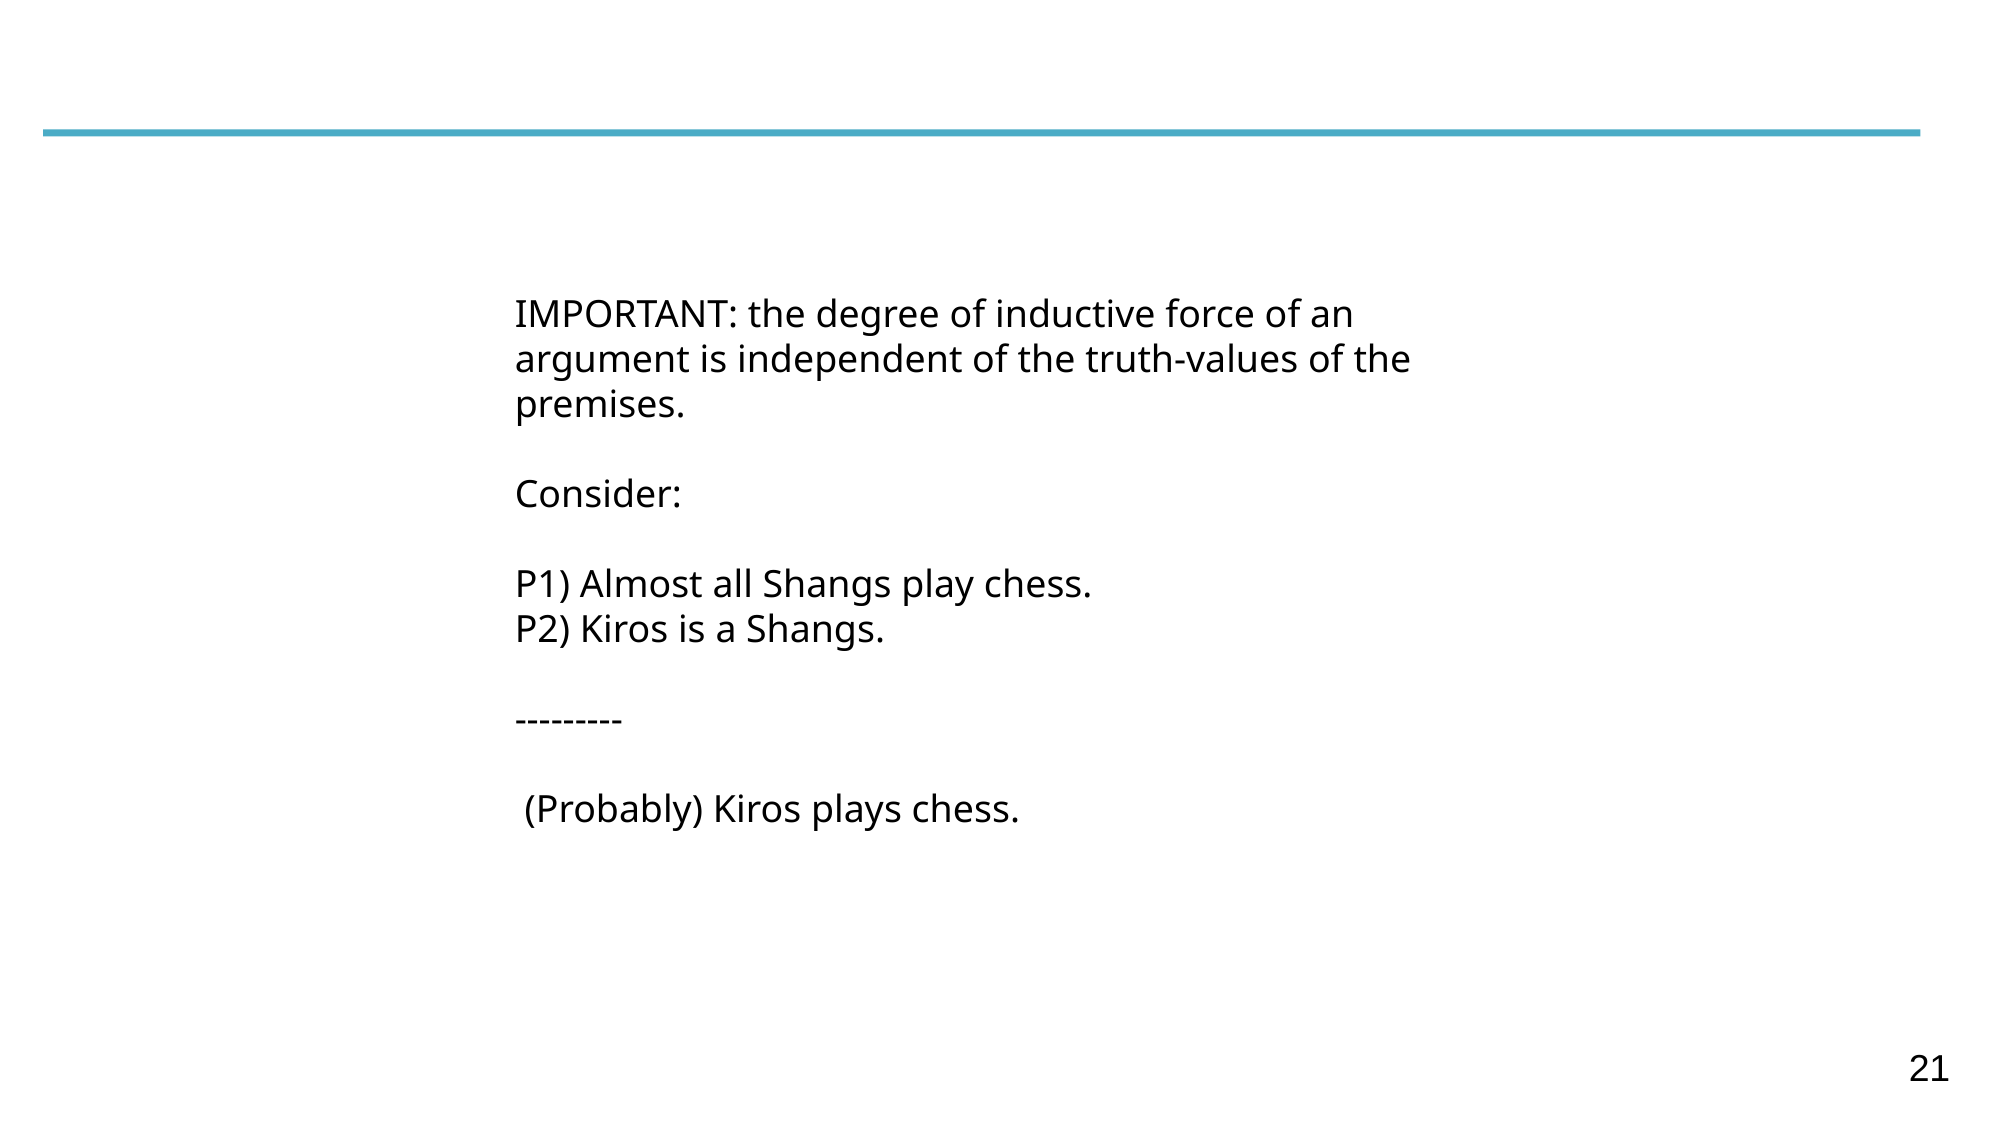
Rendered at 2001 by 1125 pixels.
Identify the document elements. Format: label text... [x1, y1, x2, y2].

text_box IMPORTANT: the degree of inductive force of an argument is independent of the truth-values of the premises. Consider: P1) Almost all Shangs play chess. P2) Kiros is a Shangs. --------- (Probably) Kiros plays chess. [500, 282, 1500, 792]
text_box 21 [1894, 1036, 2000, 1097]
text_box [41, 127, 1923, 138]
